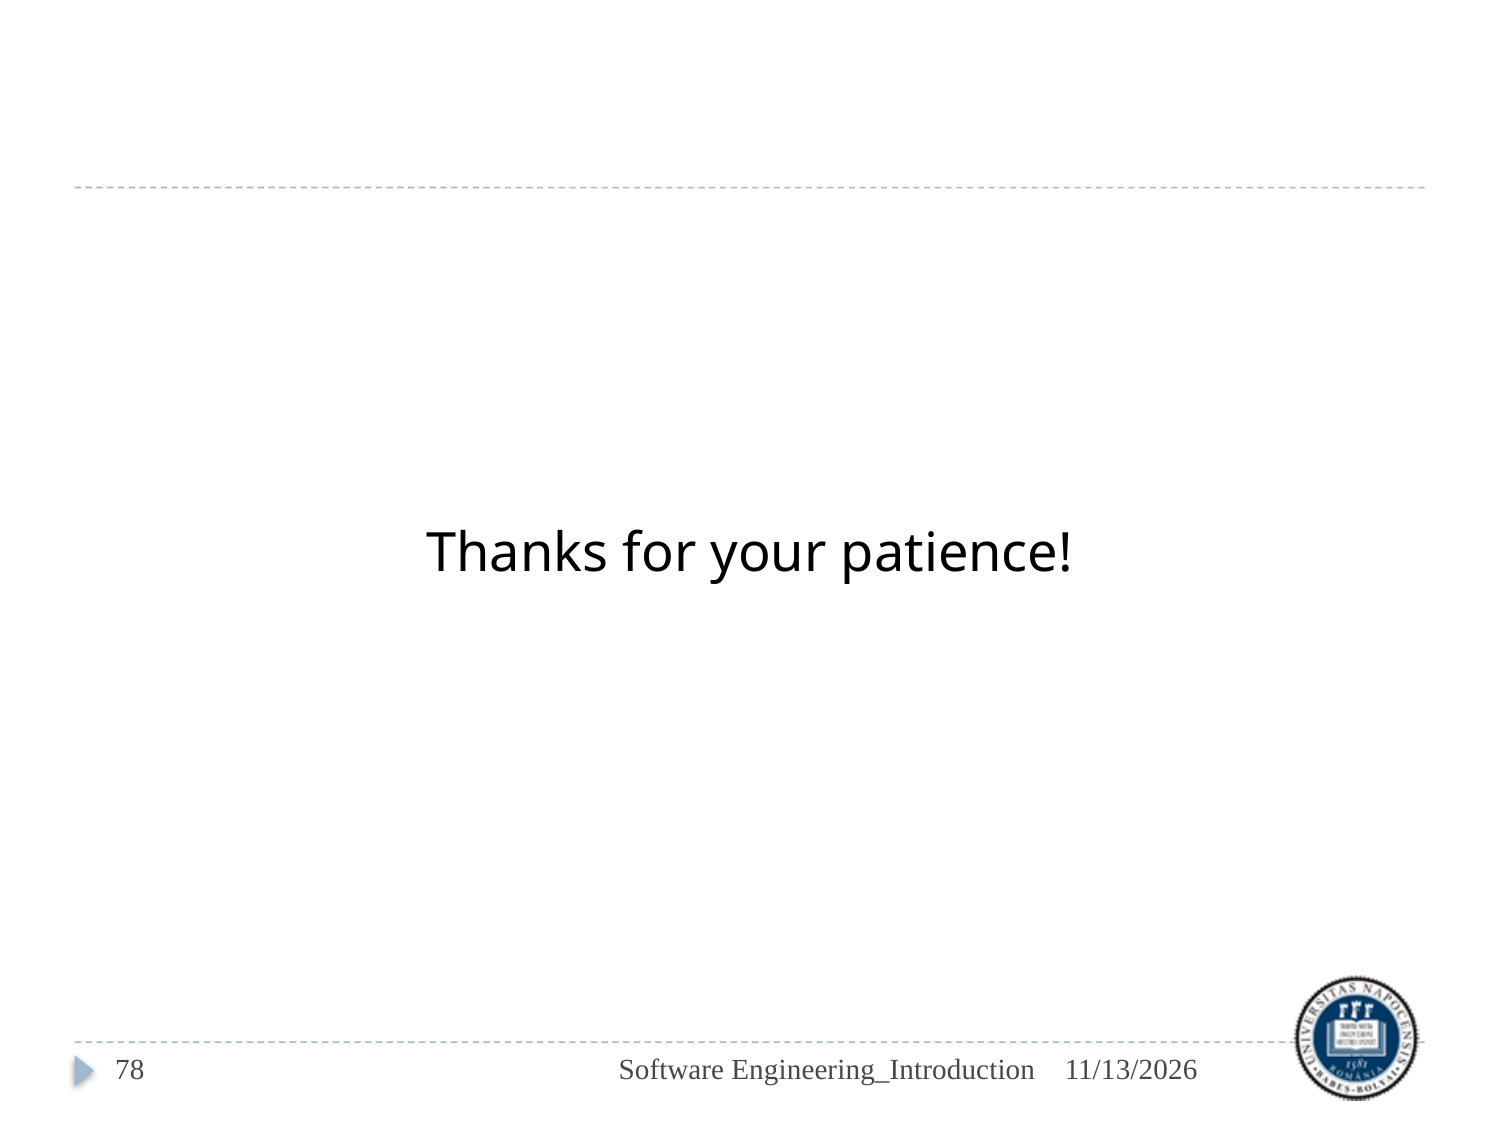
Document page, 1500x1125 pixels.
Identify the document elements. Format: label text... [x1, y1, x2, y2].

list Thanks for your patience! [75, 200, 1425, 1010]
slide_number 78 [100, 1042, 408, 1103]
picture [1293, 1010, 1420, 1042]
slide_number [1051, 1042, 1426, 1103]
footer Software Engineering_Introduction [419, 1042, 1051, 1103]
